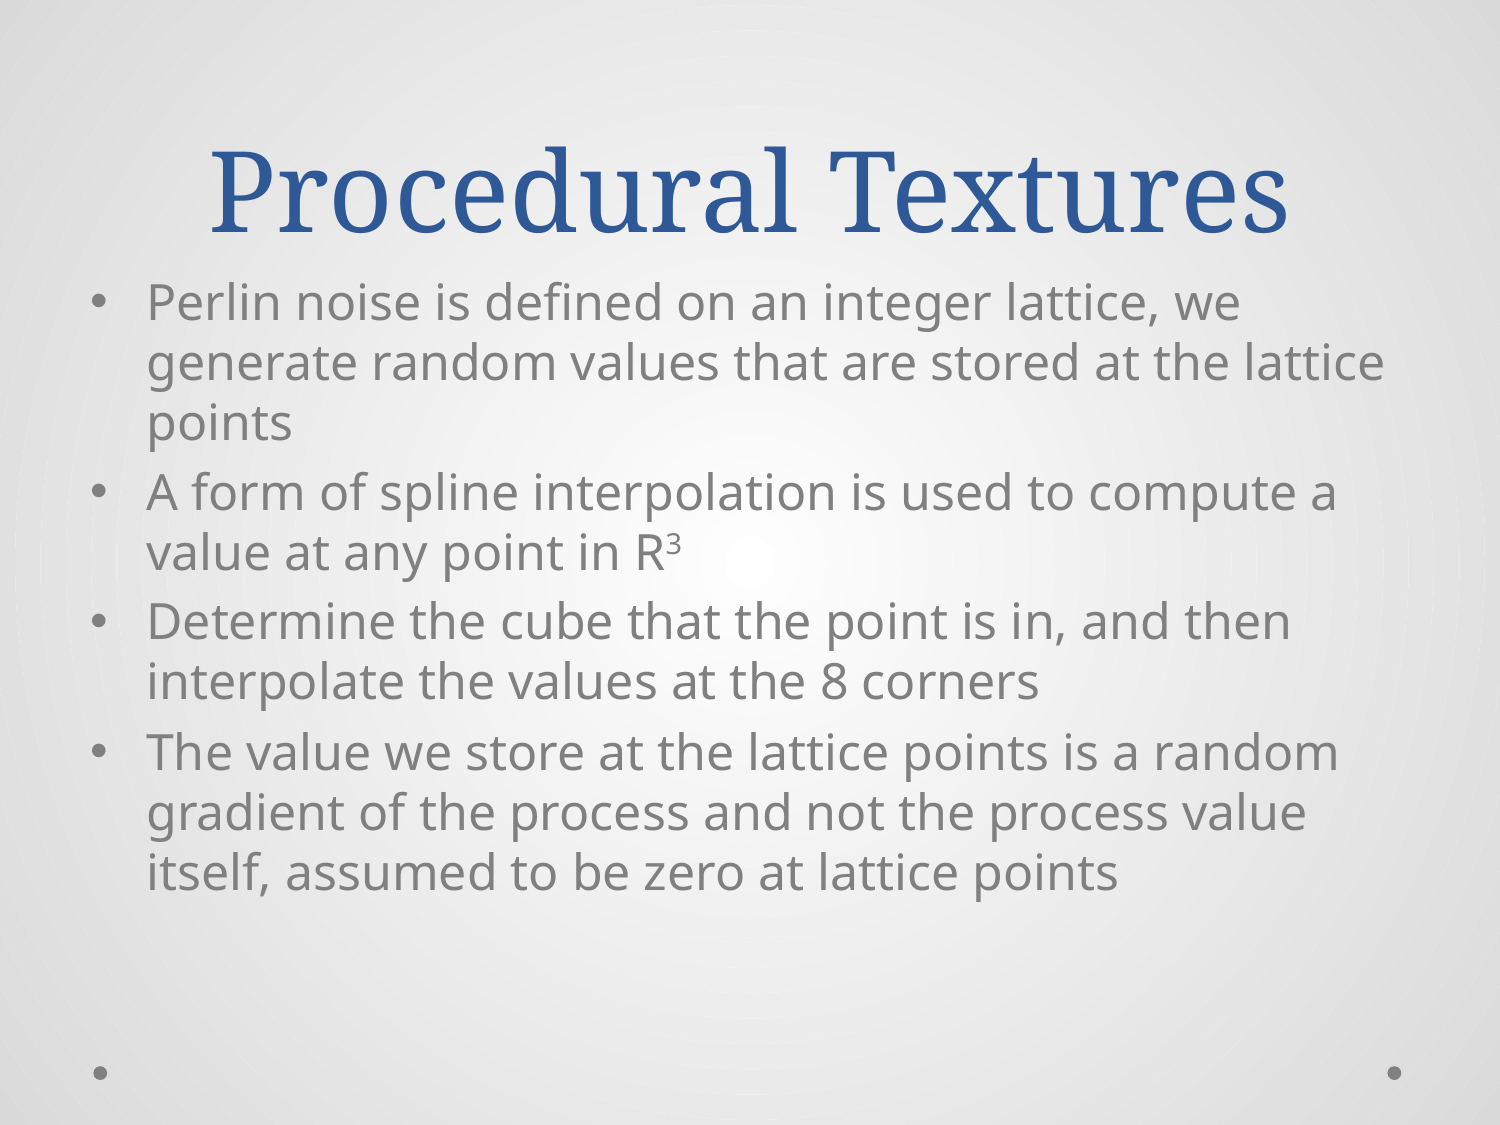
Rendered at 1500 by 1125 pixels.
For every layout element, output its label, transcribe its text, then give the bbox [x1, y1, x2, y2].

title Procedural Textures [75, 0, 1425, 262]
list Perlin noise is defined on an integer lattice, we generate random values that are stored at the lattice points A form of spline interpolation is used to compute a value at any point in R3 Determine the cube that the point is in, and then interpolate the values at the 8 corners The value we store at the lattice points is a random gradient of the process and not the process value itself, assumed to be zero at lattice points [75, 262, 1425, 1005]
